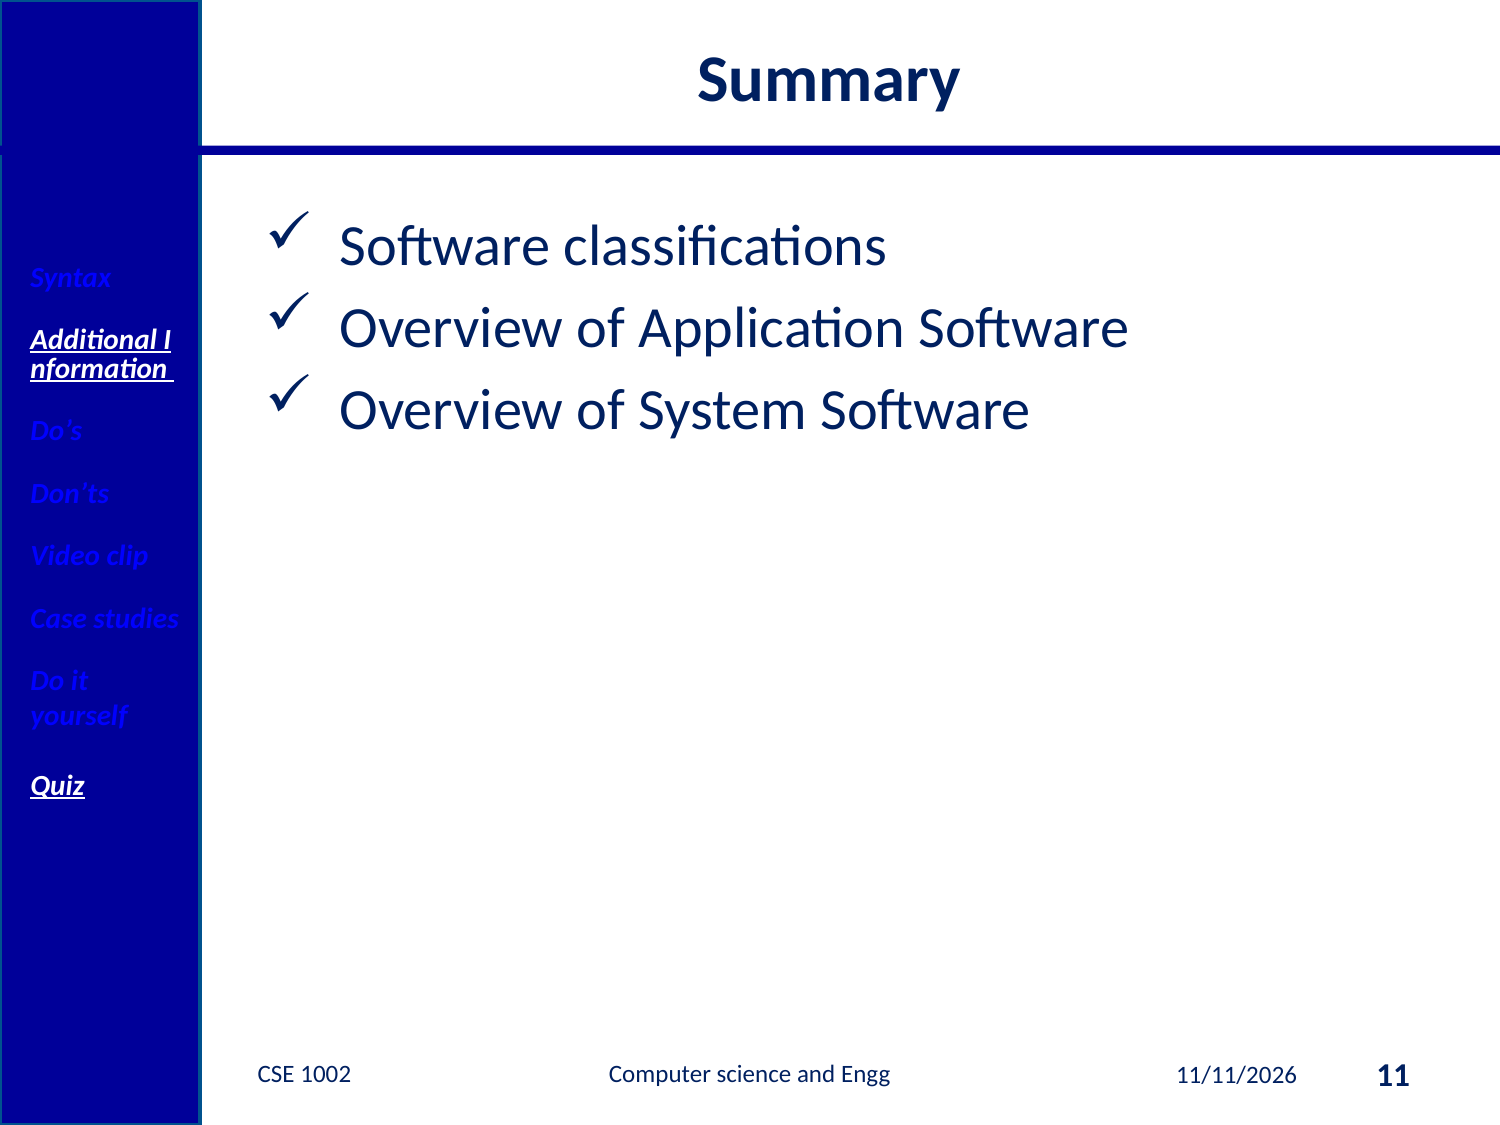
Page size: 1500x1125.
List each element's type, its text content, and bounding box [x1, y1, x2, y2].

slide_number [1050, 1043, 1313, 1104]
slide_number 11 [1312, 1042, 1425, 1103]
list Software classifications Overview of Application Software Overview of System Software [249, 200, 1475, 1030]
footer CSE 1002 Computer science and Engg [212, 1042, 938, 1103]
title Summary [187, 3, 1471, 146]
text_box Syntax Additional Information Do’s Don’ts Video clip Case studies Do it yourself Quiz [5, 251, 200, 780]
